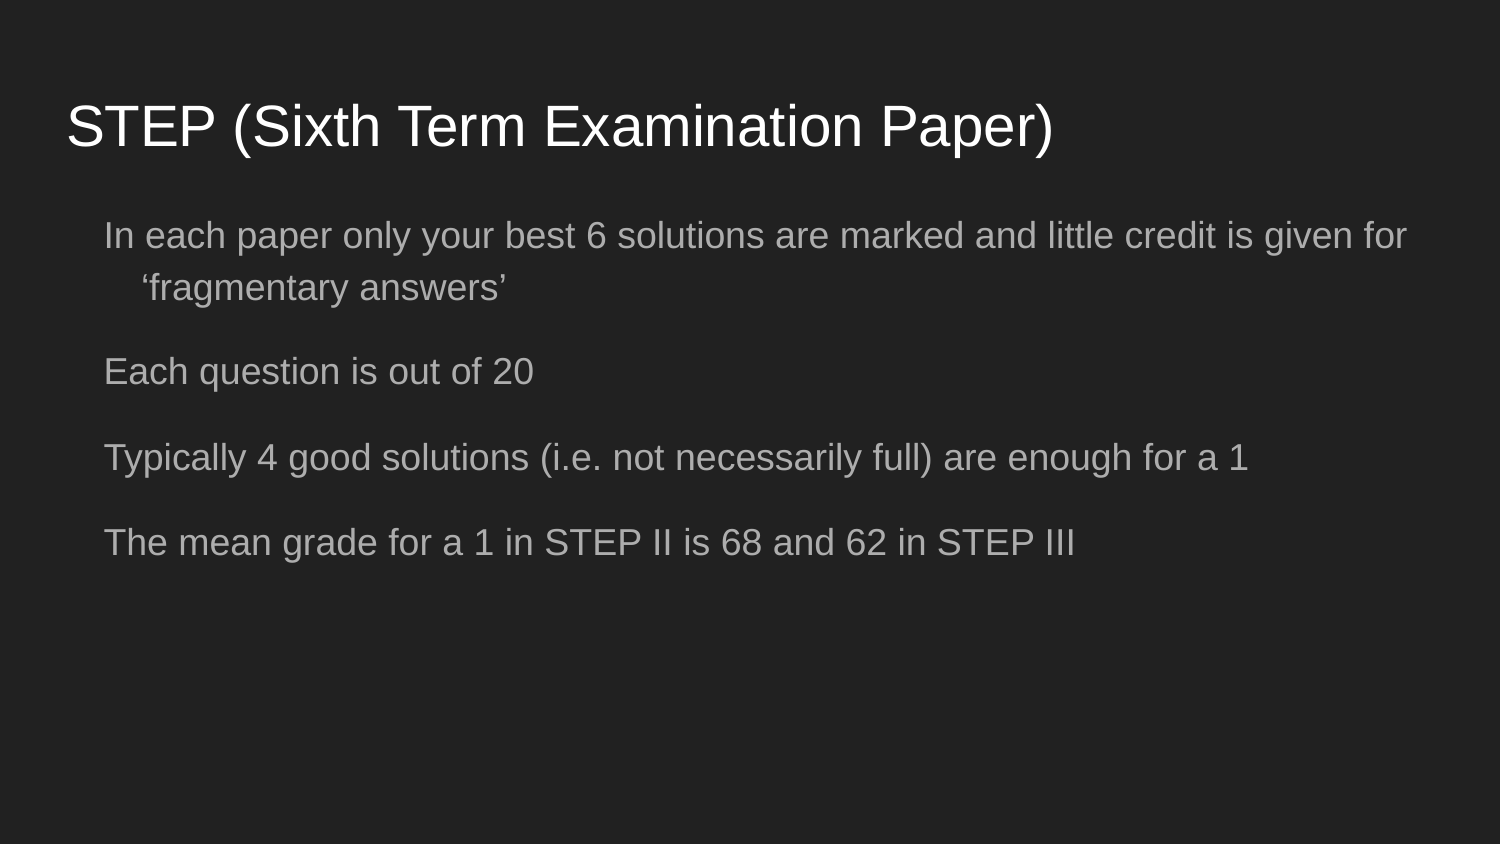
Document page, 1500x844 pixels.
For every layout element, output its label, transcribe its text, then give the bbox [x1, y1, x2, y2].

title STEP (Sixth Term Examination Paper) [51, 72, 1449, 167]
list In each paper only your best 6 solutions are marked and little credit is given for ‘fragmentary answers’ Each question is out of 20 Typically 4 good solutions (i.e. not necessarily full) are enough for a 1 The mean grade for a 1 in STEP II is 68 and 62 in STEP III [51, 189, 1449, 750]
